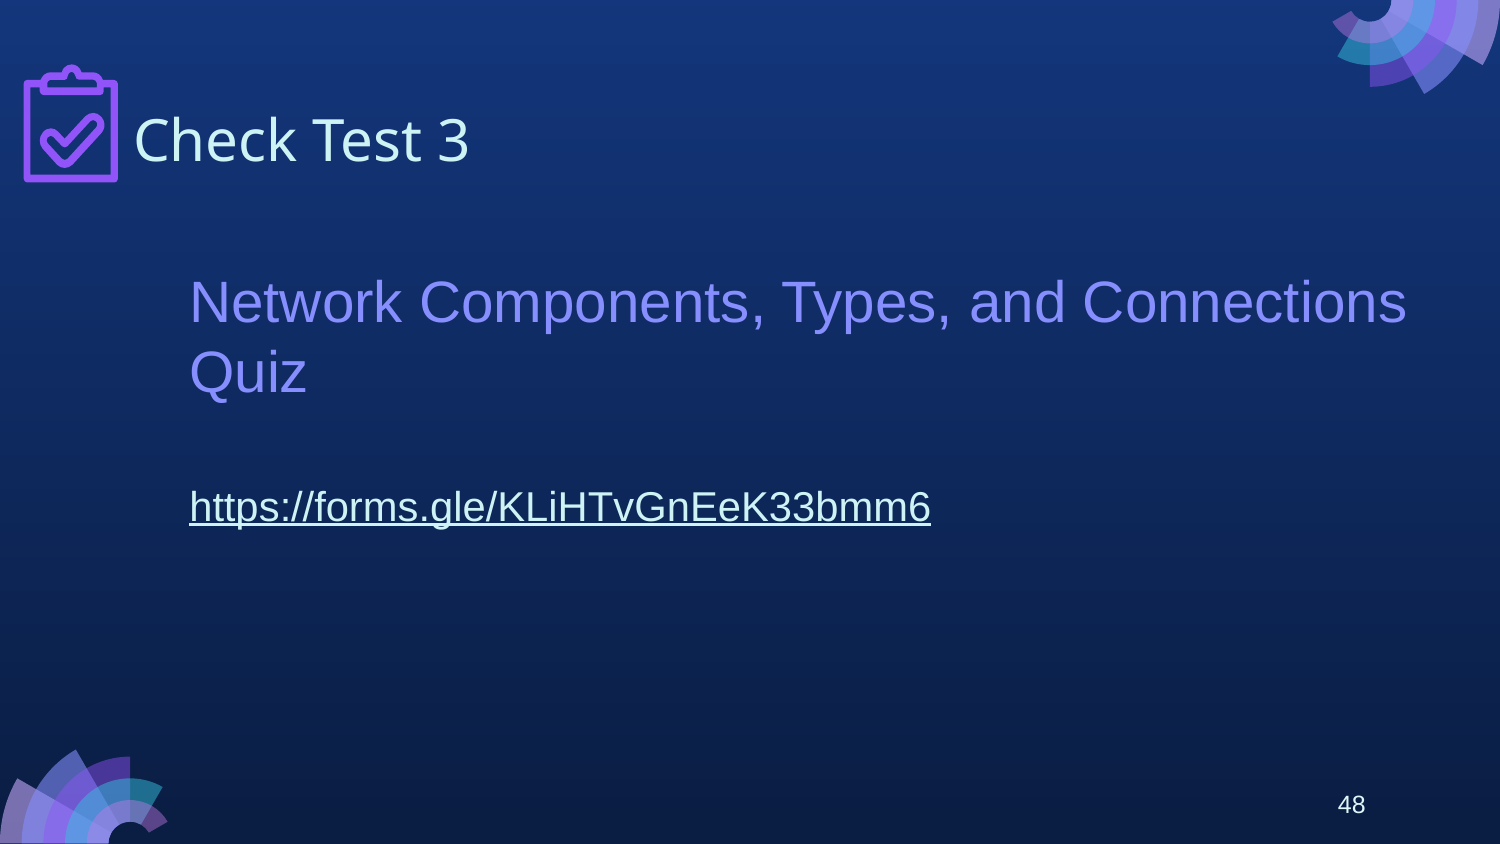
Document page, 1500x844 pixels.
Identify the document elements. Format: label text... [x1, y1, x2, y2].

title Check Test 3 [123, 88, 1382, 183]
footer 48 [874, 780, 1381, 826]
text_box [23, 64, 119, 183]
text_box Network Components, Types, and Connections Quiz https://forms.gle/KLiHTvGnEeK33bmm6 [174, 219, 1463, 624]
